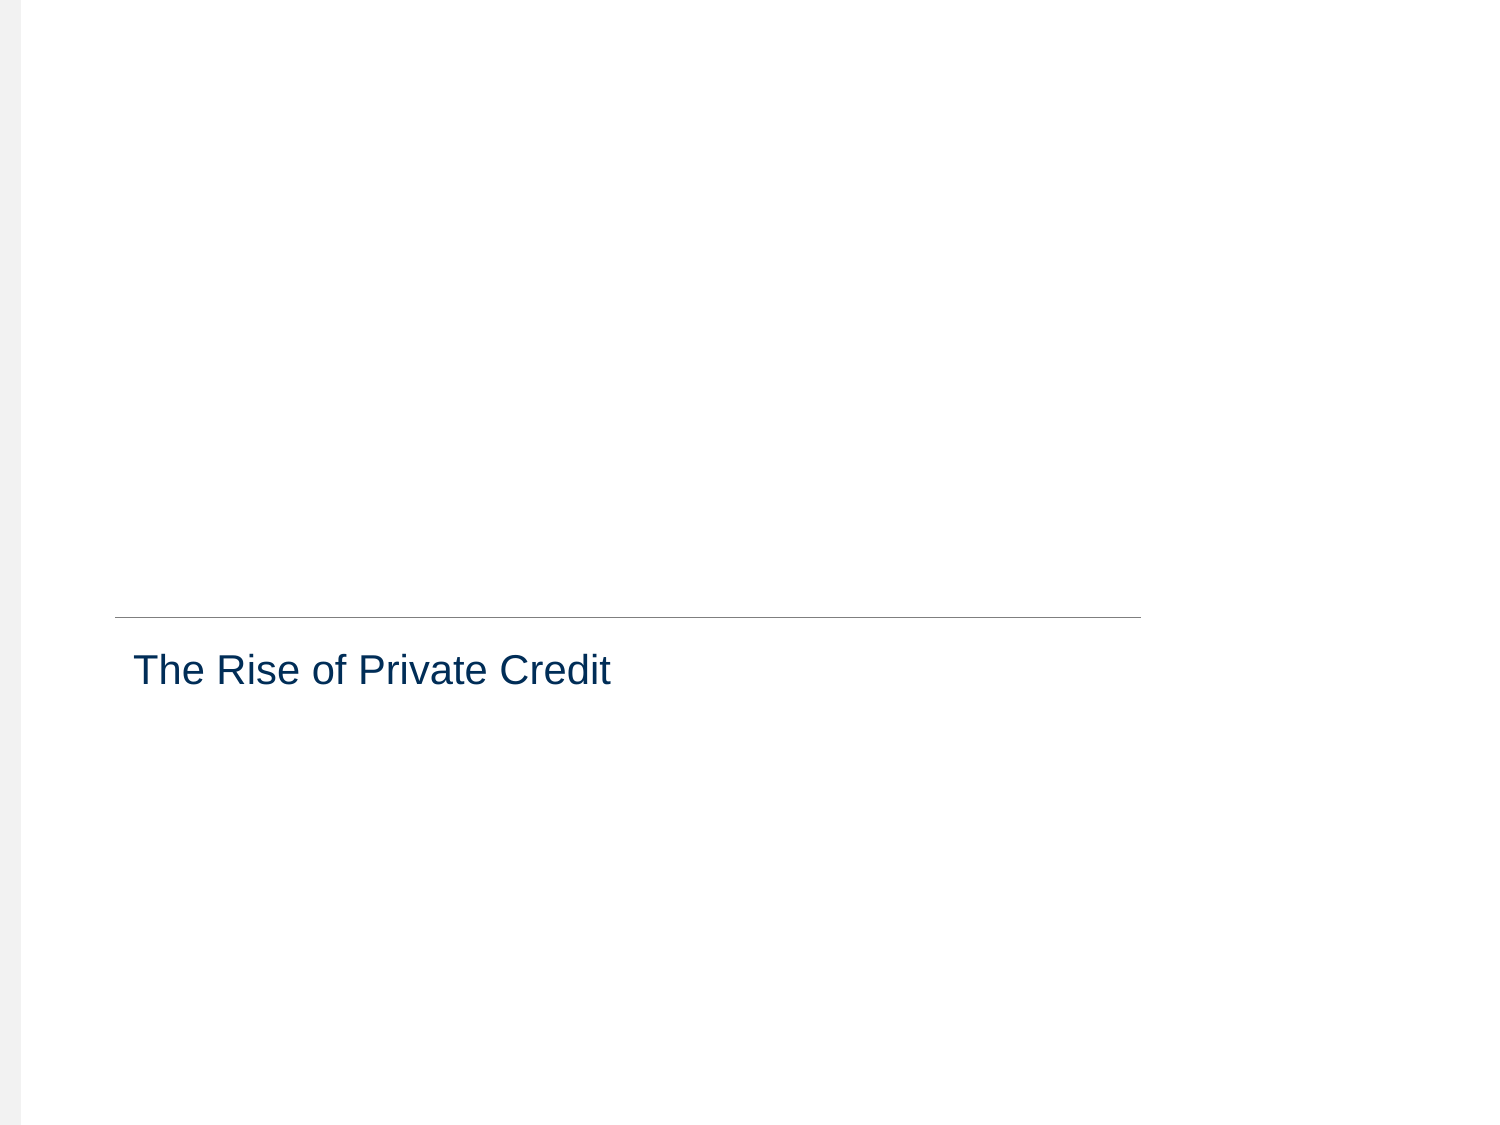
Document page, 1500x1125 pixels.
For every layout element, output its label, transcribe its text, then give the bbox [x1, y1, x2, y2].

title The Rise of Private Credit [118, 641, 1109, 702]
